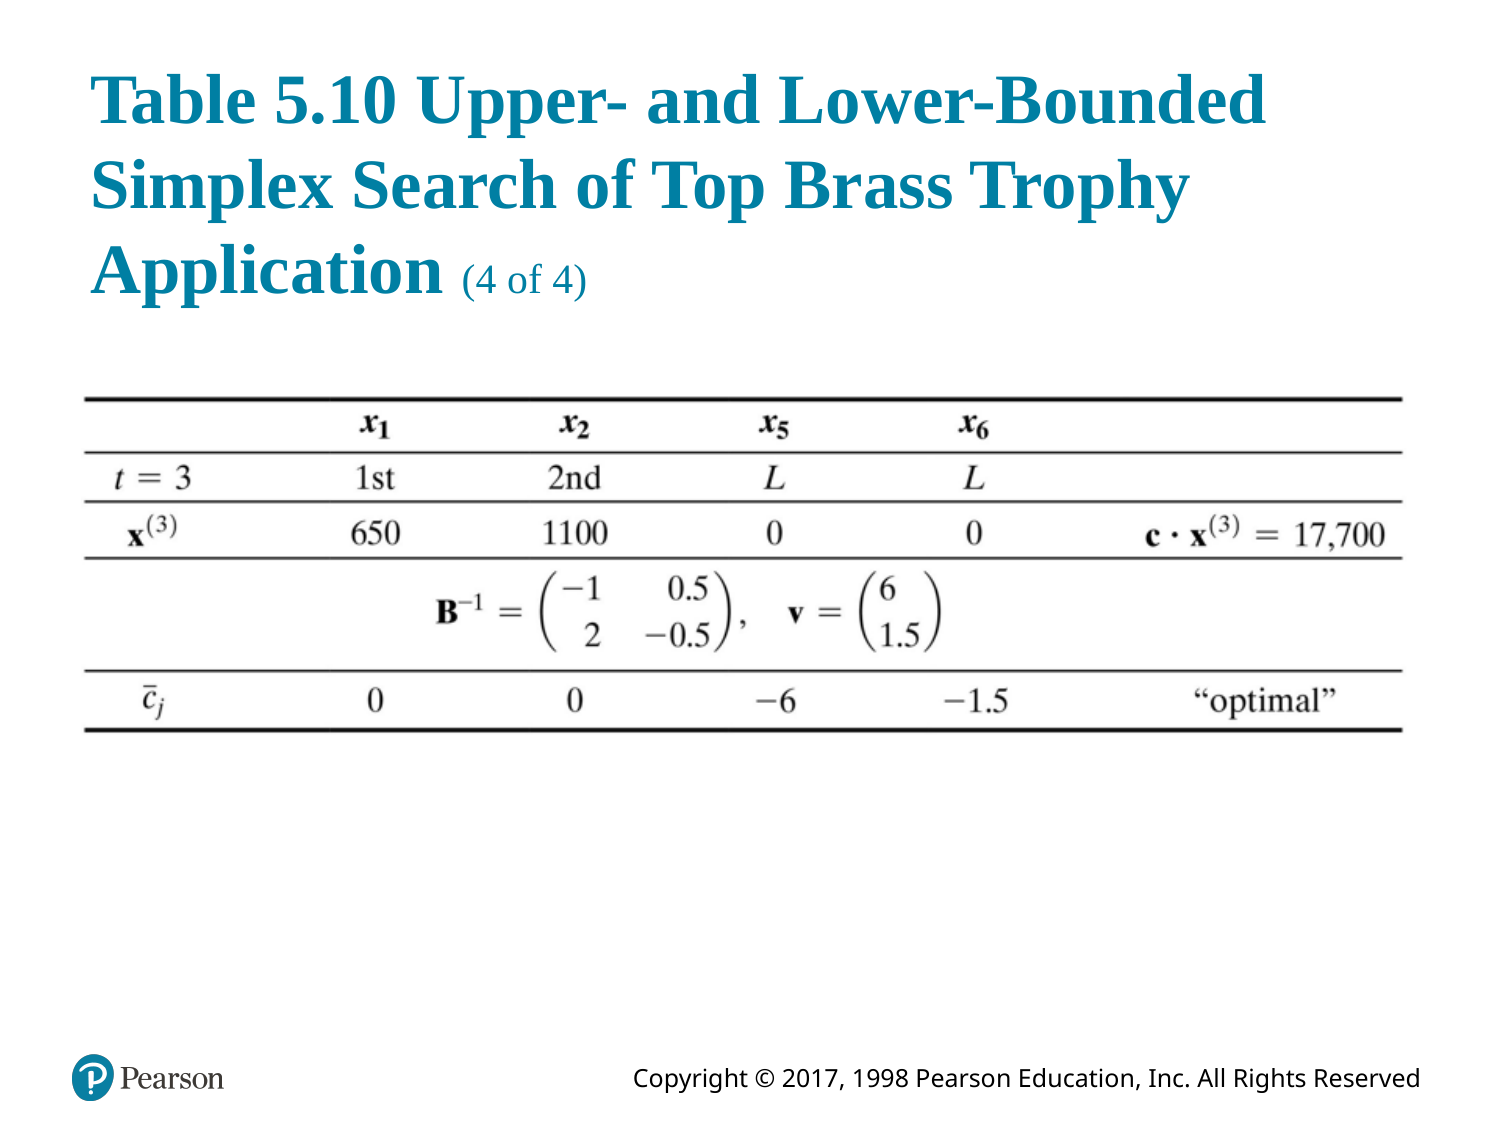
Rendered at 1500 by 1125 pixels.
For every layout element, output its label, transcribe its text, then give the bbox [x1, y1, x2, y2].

picture [80, 1063, 106, 1088]
picture [72, 1054, 88, 1070]
picture [98, 1054, 224, 1101]
picture [72, 1087, 83, 1101]
title Table 5.10 Upper- and Lower-Bounded Simplex Search of Top Brass Trophy Application (4 of 4) [75, 37, 1425, 333]
picture [80, 375, 1419, 750]
